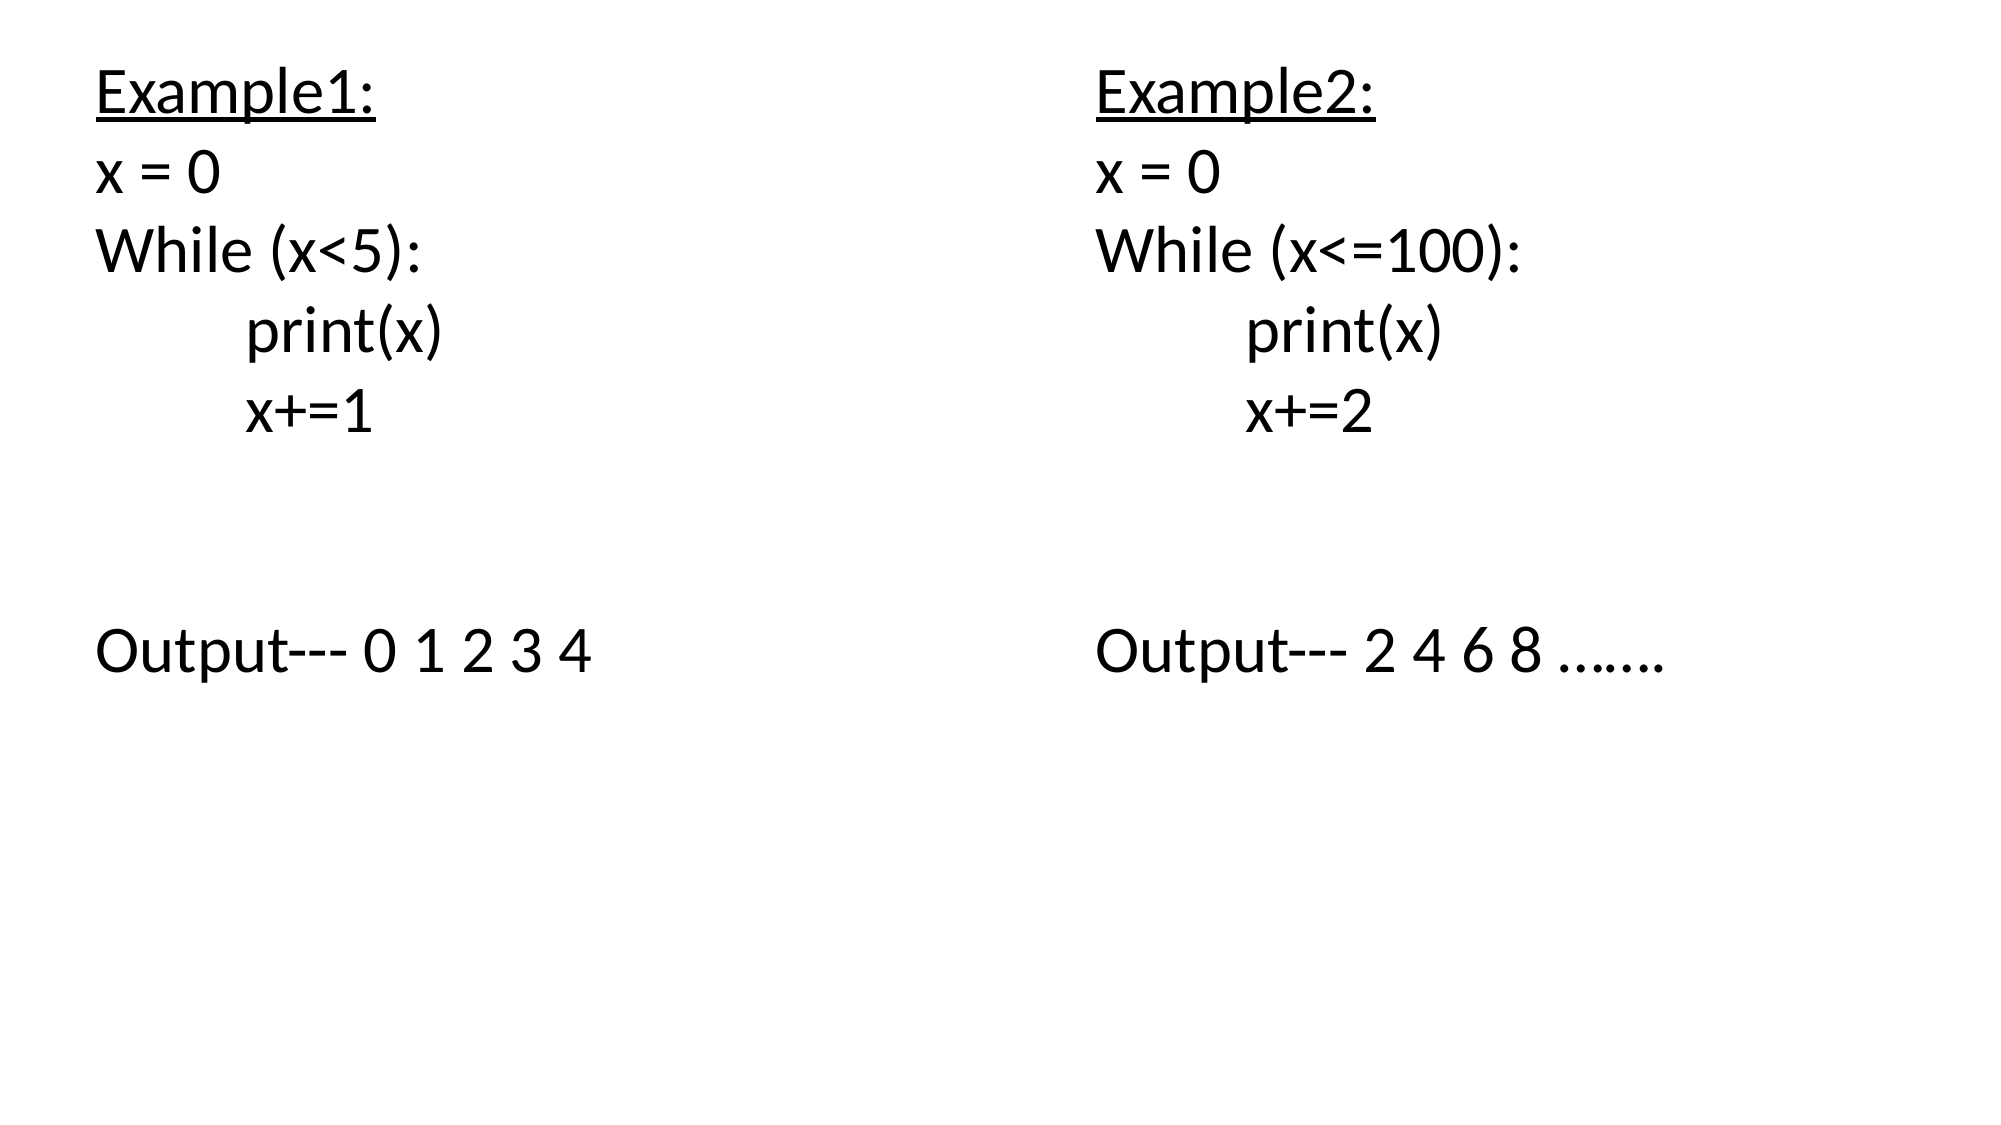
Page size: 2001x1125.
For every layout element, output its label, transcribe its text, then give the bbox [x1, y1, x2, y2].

text_box Example2: x = 0 While (x<=100): print(x) x+=2 Output--- 2 4 6 8 ……. [1080, 39, 2000, 694]
text_box Example1: x = 0 While (x<5): print(x) x+=1 Output--- 0 1 2 3 4 [80, 39, 1080, 694]
